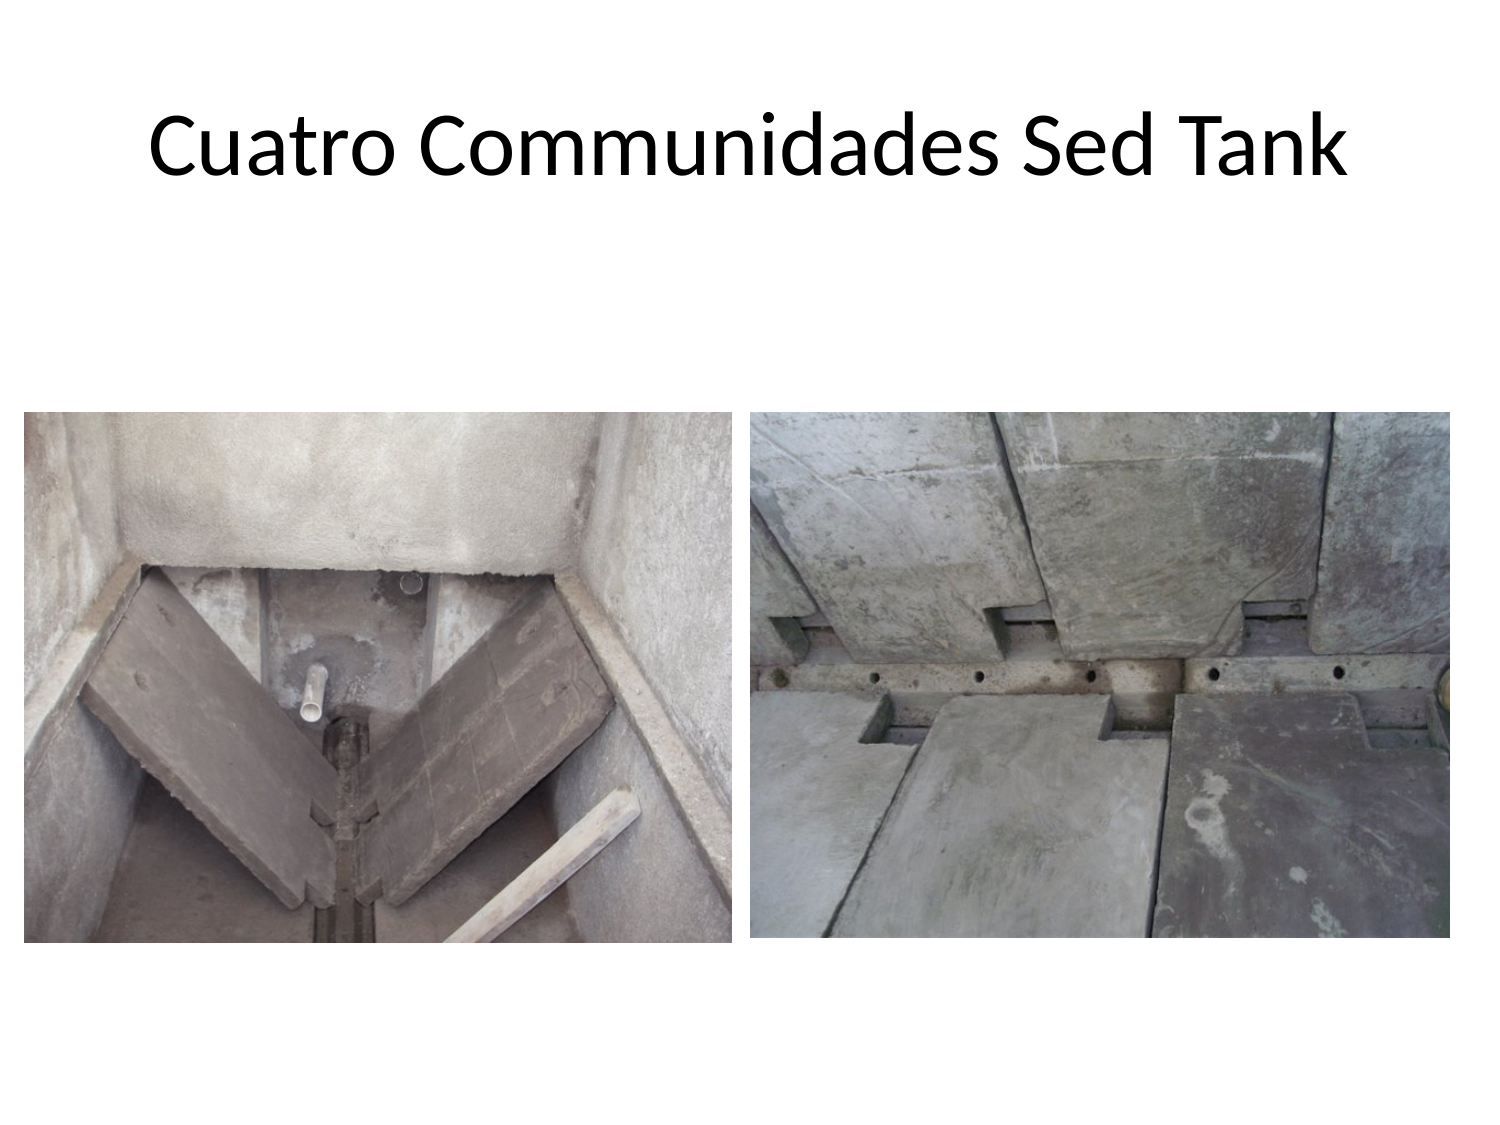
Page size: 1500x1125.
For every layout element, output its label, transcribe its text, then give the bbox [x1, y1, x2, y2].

picture [749, 412, 1451, 938]
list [24, 412, 732, 943]
title Cuatro Communidades Sed Tank [75, 45, 1425, 233]
